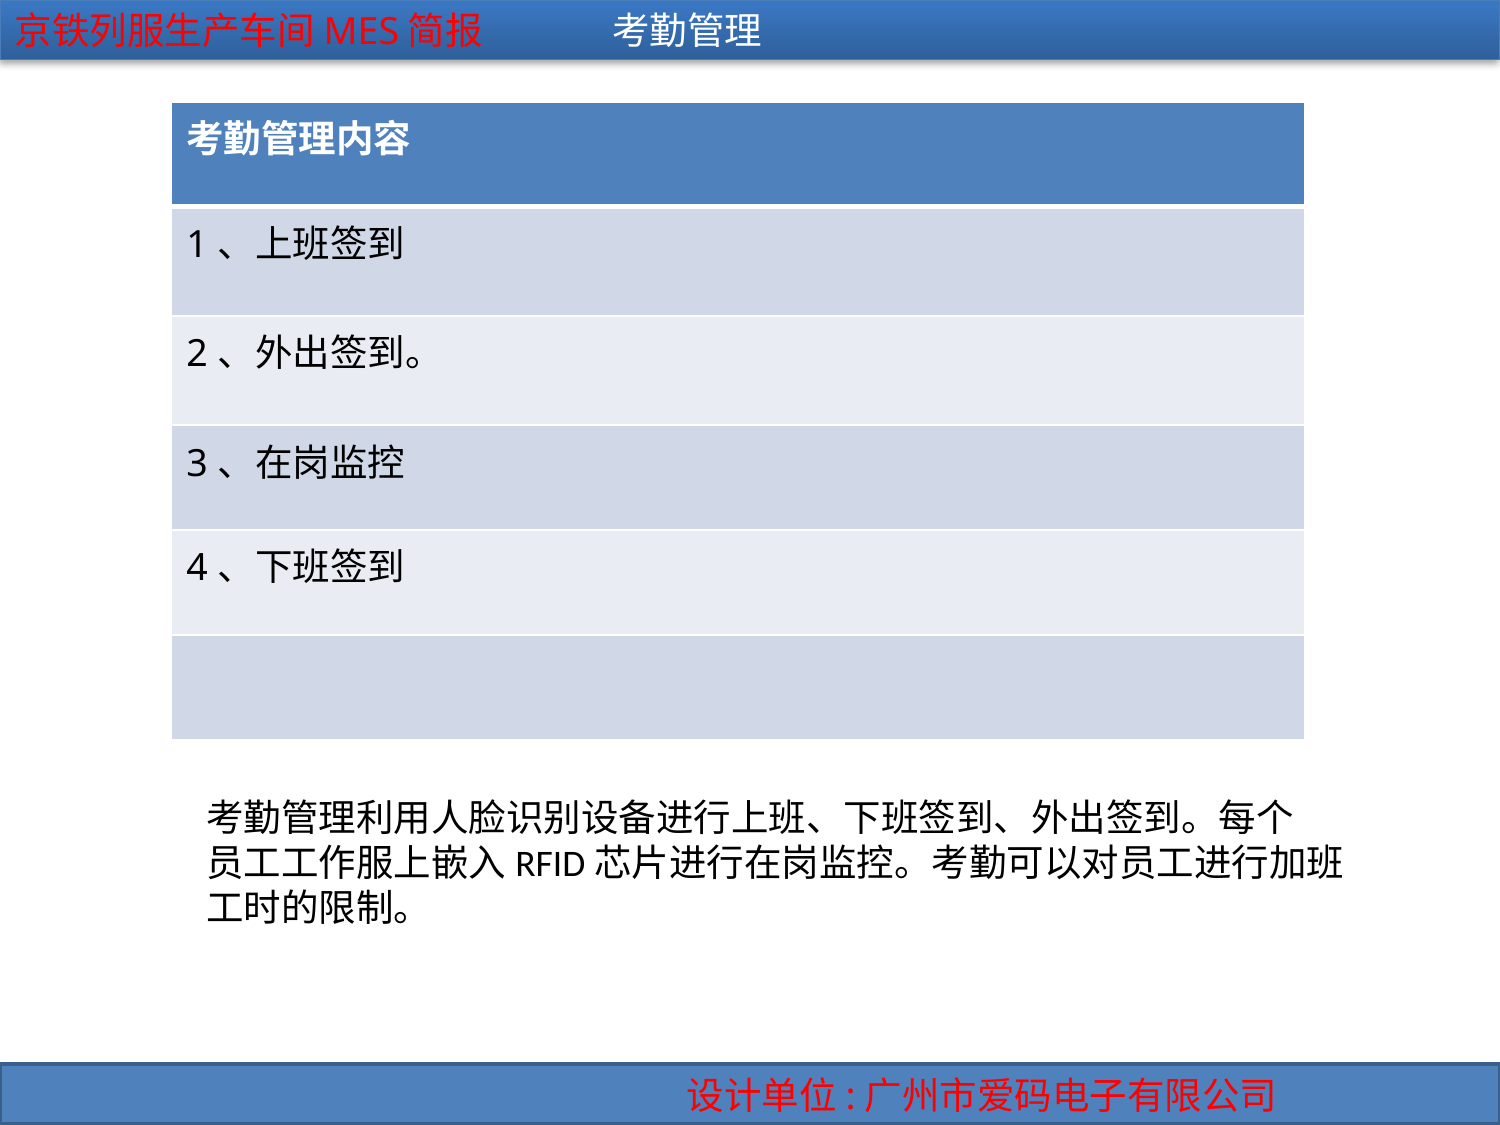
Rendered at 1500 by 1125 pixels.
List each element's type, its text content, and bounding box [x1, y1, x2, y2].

table_header 考勤管理内容 [172, 103, 1304, 204]
table_cell 4、下班签到 [172, 531, 1304, 634]
table_cell [172, 636, 1304, 739]
table_cell 1、上班签到 [172, 209, 1304, 315]
table_cell 2、外出签到。 [172, 317, 1304, 424]
text_box 考勤管理利用人脸识别设备进行上班、下班签到、外出签到。每个 员工工作服上嵌入RFID芯片进行在岗监控。考勤可以对员工进行加班 工时的限制。 [191, 786, 1360, 937]
text_box 考勤管理 [597, 0, 778, 60]
table_cell 3、在岗监控 [172, 426, 1304, 529]
